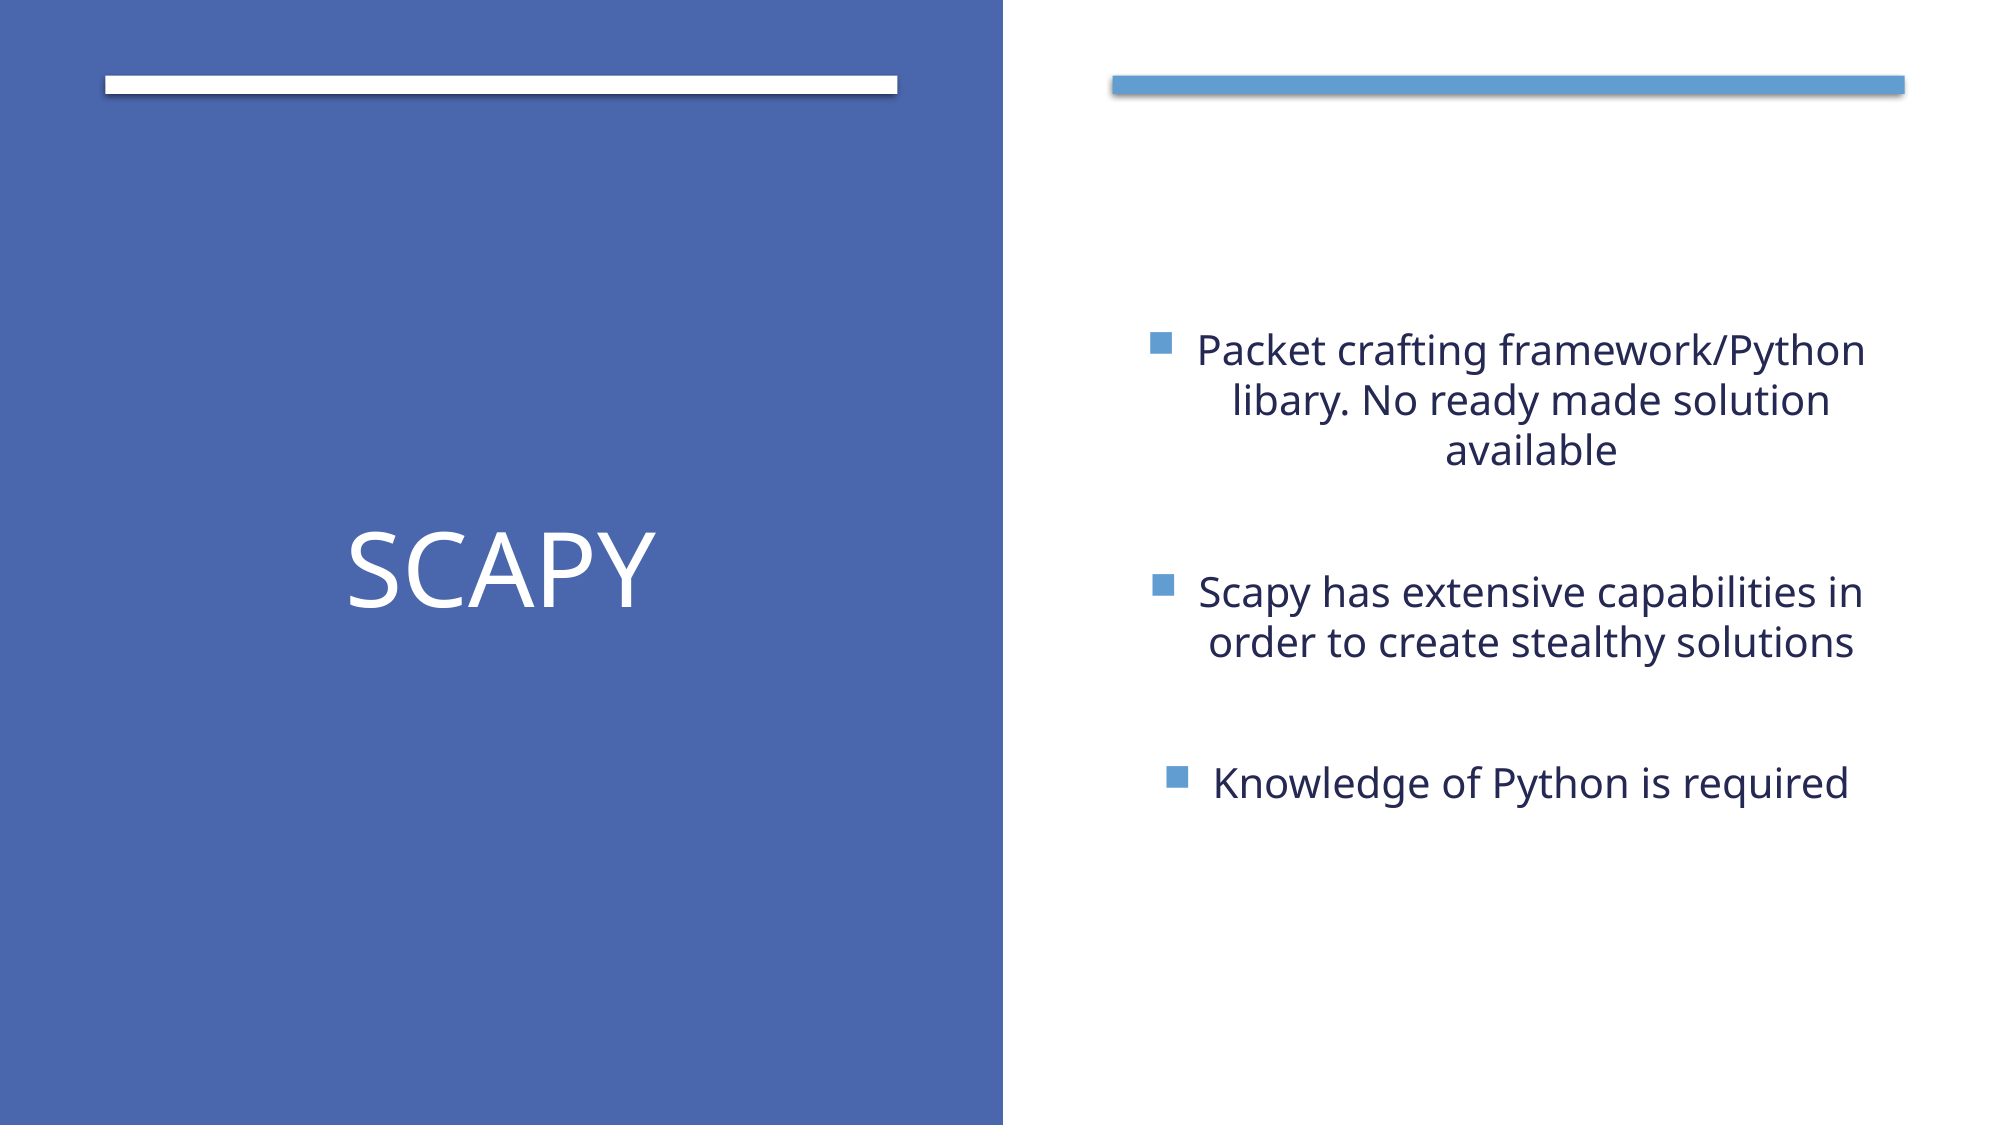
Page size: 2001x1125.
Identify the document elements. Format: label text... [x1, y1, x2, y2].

text_box [0, 0, 1005, 1125]
text_box [1005, 0, 2000, 1125]
title SCapy [105, 169, 898, 962]
list Packet crafting framework/Python libary. No ready made solution available Scapy has extensive capabilities in order to create stealthy solutions Knowledge of Python is required [1108, 169, 1905, 962]
text_box [104, 74, 898, 95]
text_box [1112, 74, 1906, 95]
